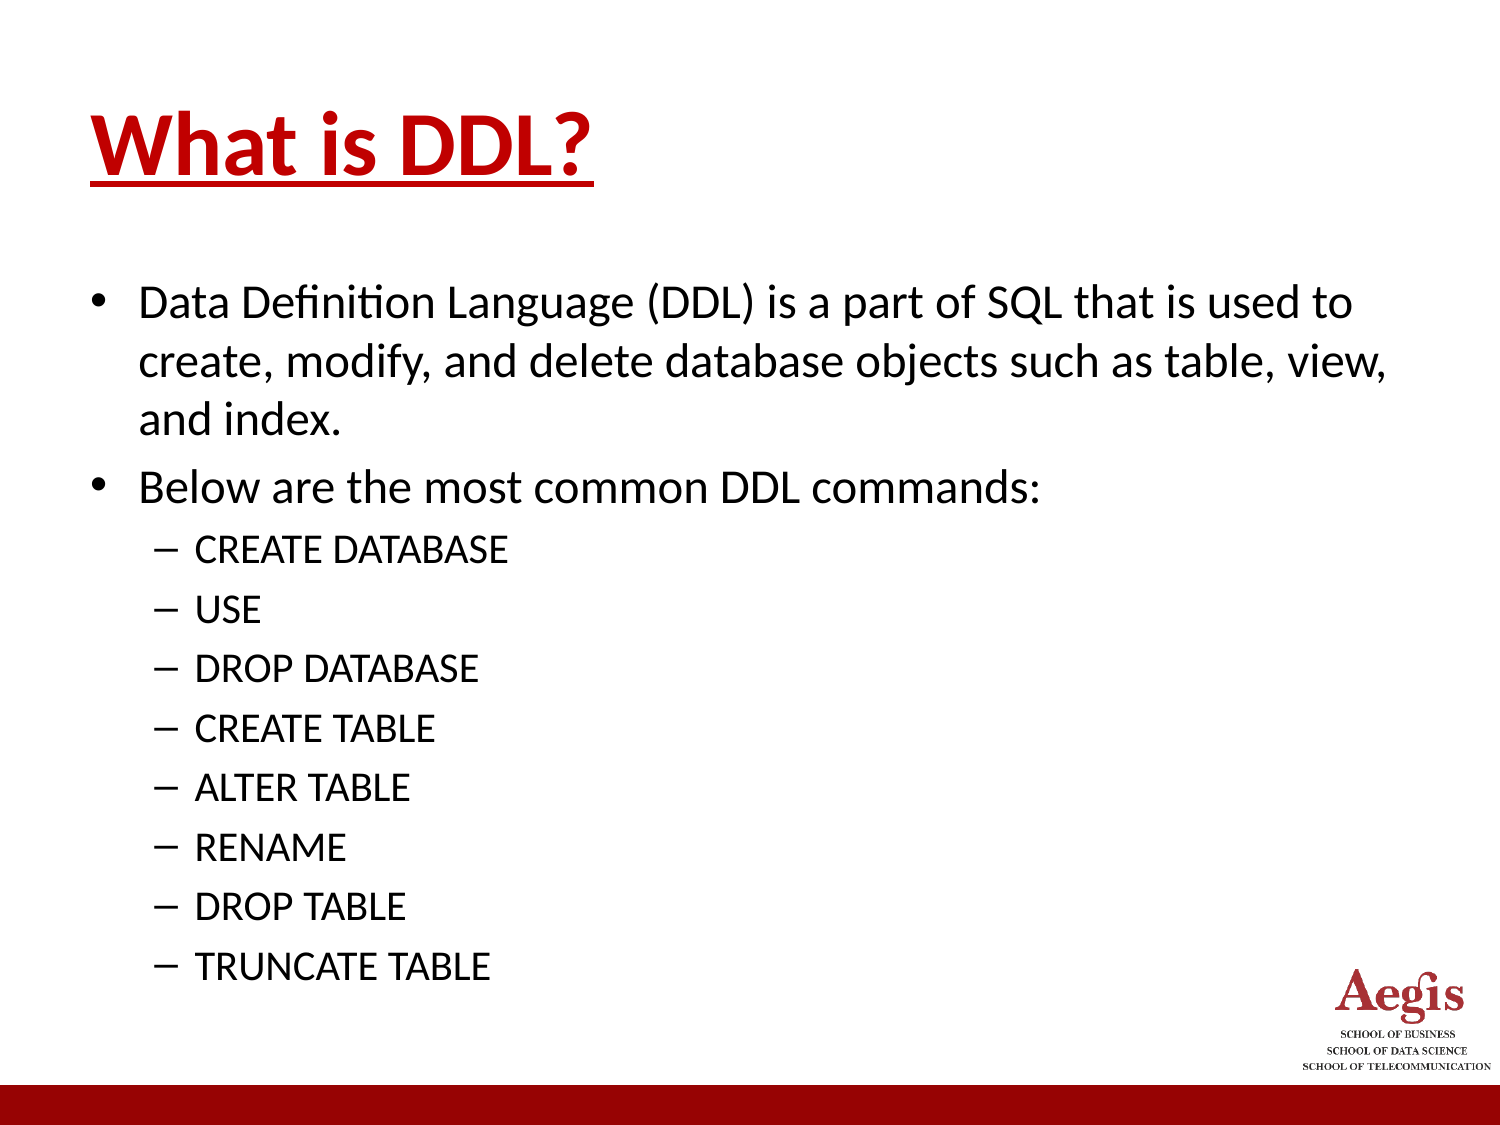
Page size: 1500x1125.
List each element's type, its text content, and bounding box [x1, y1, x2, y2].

title What is DDL? [75, 45, 1425, 233]
picture [1303, 969, 1491, 1070]
list Data Definition Language (DDL) is a part of SQL that is used to create, modify, and delete database objects such as table, view, and index. Below are the most common DDL commands: CREATE DATABASE USE DROP DATABASE CREATE TABLE ALTER TABLE RENAME DROP TABLE TRUNCATE TABLE [75, 262, 1425, 1005]
